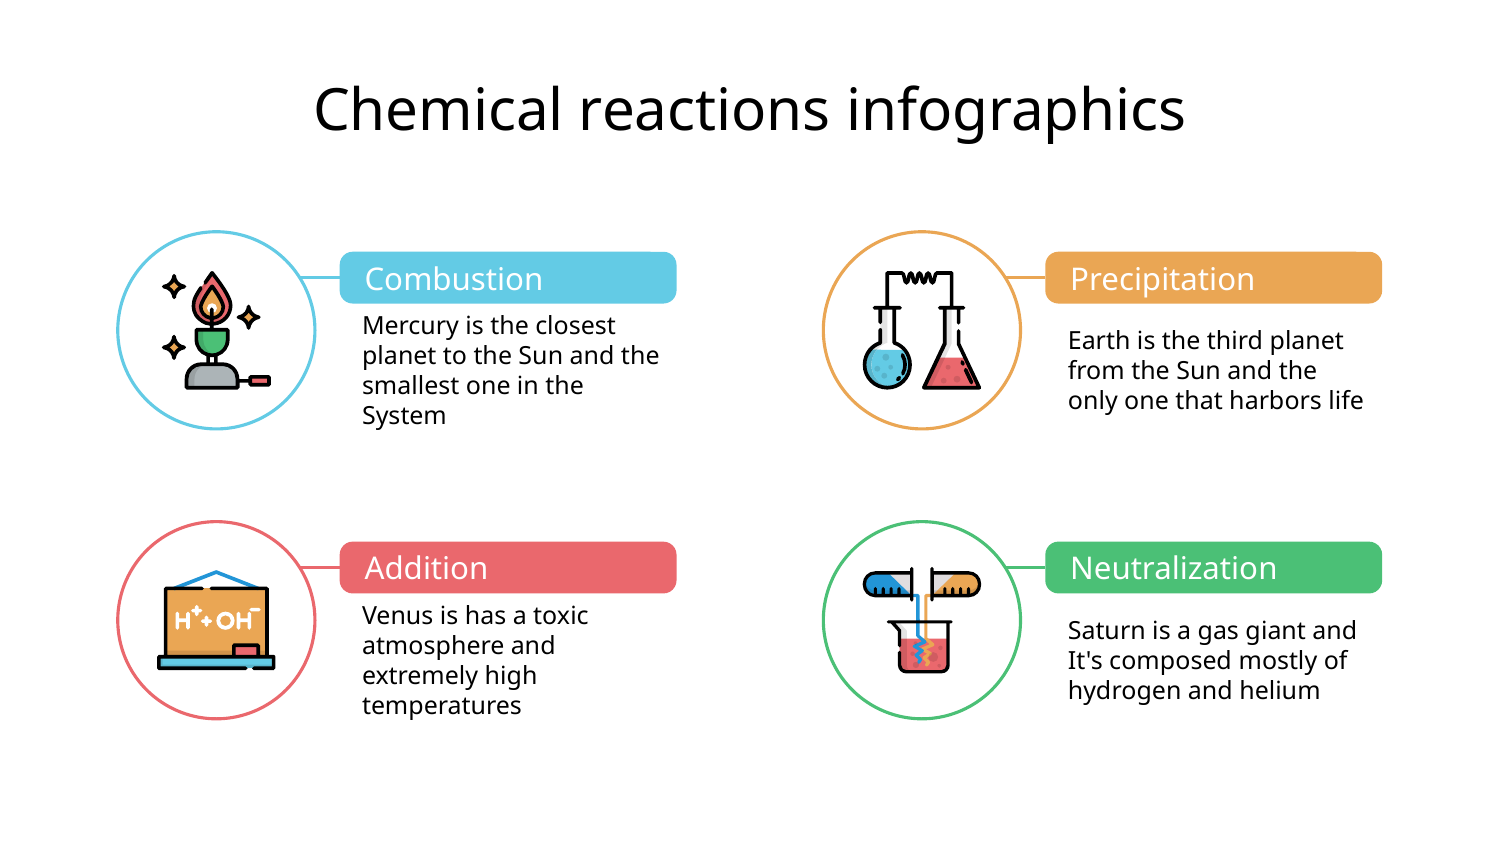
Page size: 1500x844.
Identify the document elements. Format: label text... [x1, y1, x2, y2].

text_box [117, 231, 340, 430]
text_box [862, 566, 982, 674]
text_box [1045, 251, 1383, 424]
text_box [156, 570, 276, 671]
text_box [1045, 541, 1383, 714]
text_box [117, 521, 340, 720]
title Chemical reactions infographics [51, 67, 1449, 147]
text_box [823, 521, 1046, 720]
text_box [339, 251, 677, 424]
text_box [161, 270, 272, 390]
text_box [823, 231, 1046, 430]
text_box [339, 541, 677, 714]
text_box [862, 270, 982, 390]
